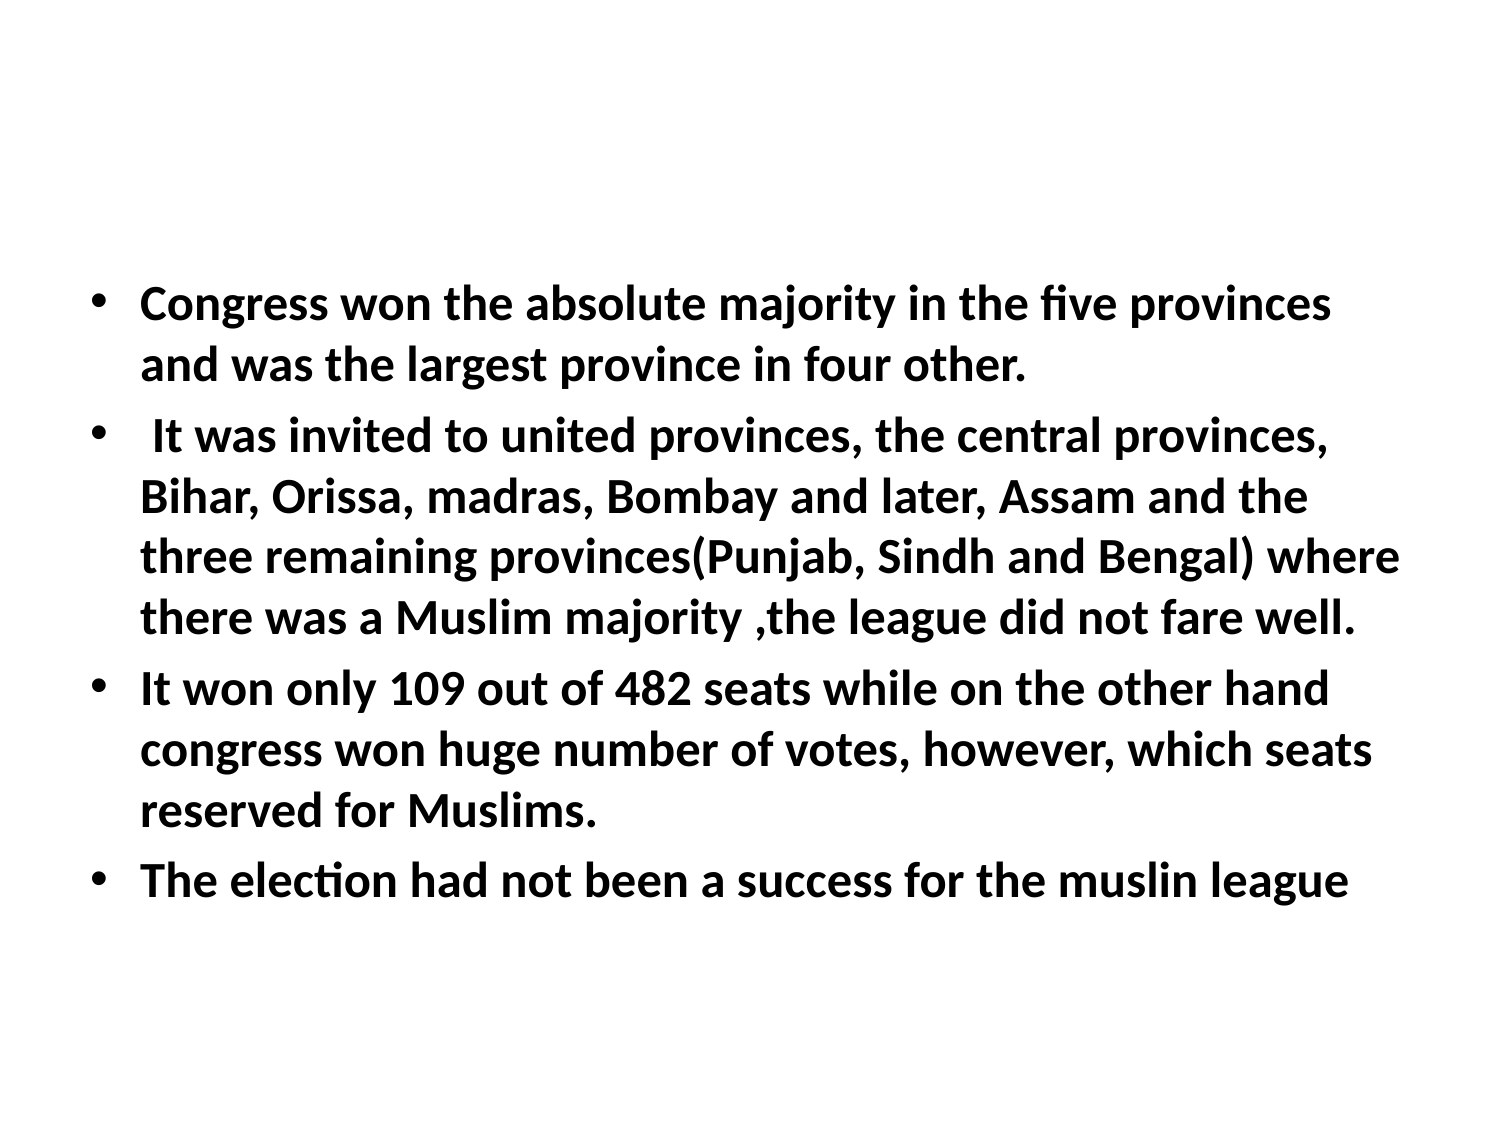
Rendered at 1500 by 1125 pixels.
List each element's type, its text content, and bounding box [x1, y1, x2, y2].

list Congress won the absolute majority in the five provinces and was the largest province in four other. It was invited to united provinces, the central provinces, Bihar, Orissa, madras, Bombay and later, Assam and the three remaining provinces(Punjab, Sindh and Bengal) where there was a Muslim majority ,the league did not fare well. It won only 109 out of 482 seats while on the other hand congress won huge number of votes, however, which seats reserved for Muslims. The election had not been a success for the muslin league [75, 262, 1425, 1005]
